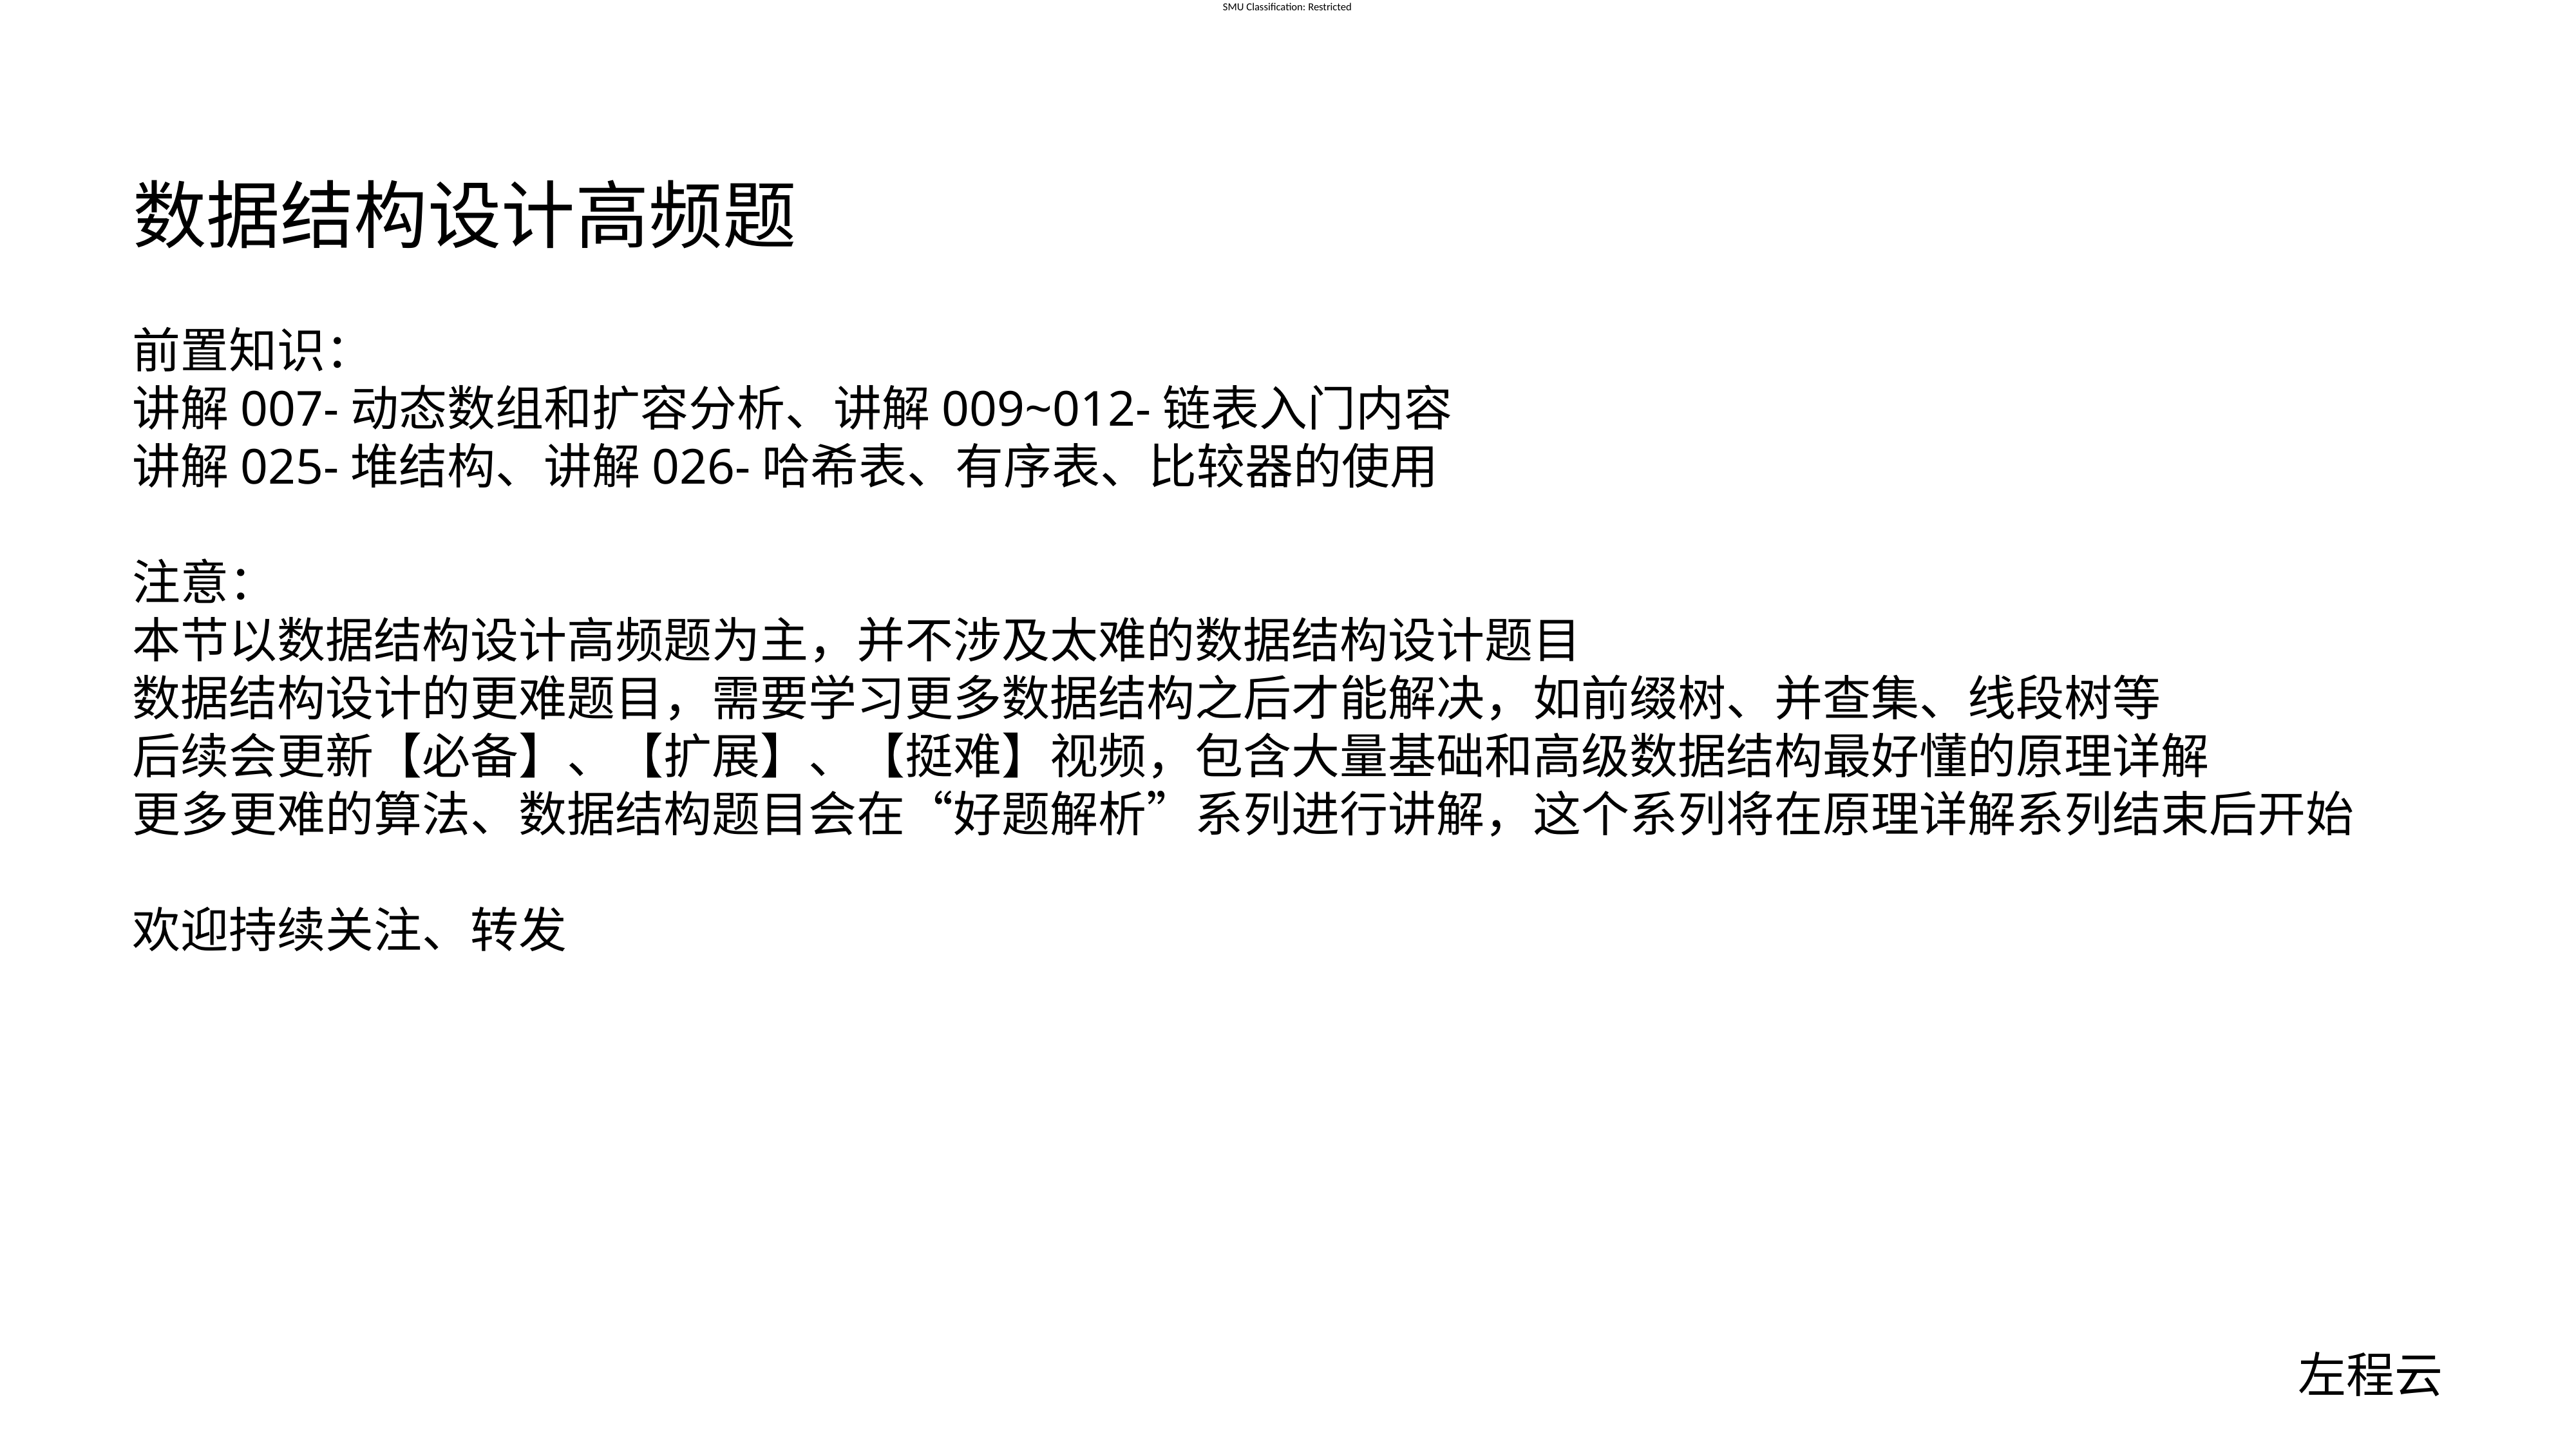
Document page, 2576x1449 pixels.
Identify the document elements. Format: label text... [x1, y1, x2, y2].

text_box 前置知识： 讲解007-动态数组和扩容分析、讲解009~012-链表入门内容 讲解025-堆结构、讲解026-哈希表、有序表、比较器的使用 注意： 本节以数据结构设计高频题为主，并不涉及太难的数据结构设计题目 数据结构设计的更难题目，需要学习更多数据结构之后才能解决，如前缀树、并查集、线段树等 后续会更新【必备】、【扩展】、【挺难】视频，包含大量基础和高级数据结构最好懂的原理详解 更多更难的算法、数据结构题目会在“好题解析”系列进行讲解，这个系列将在原理详解系列结束后开始 欢迎持续关注、转发 [127, 314, 2467, 1304]
title 数据结构设计高频题 [127, 48, 2449, 263]
text_box 左程云 [127, 1339, 2449, 1408]
